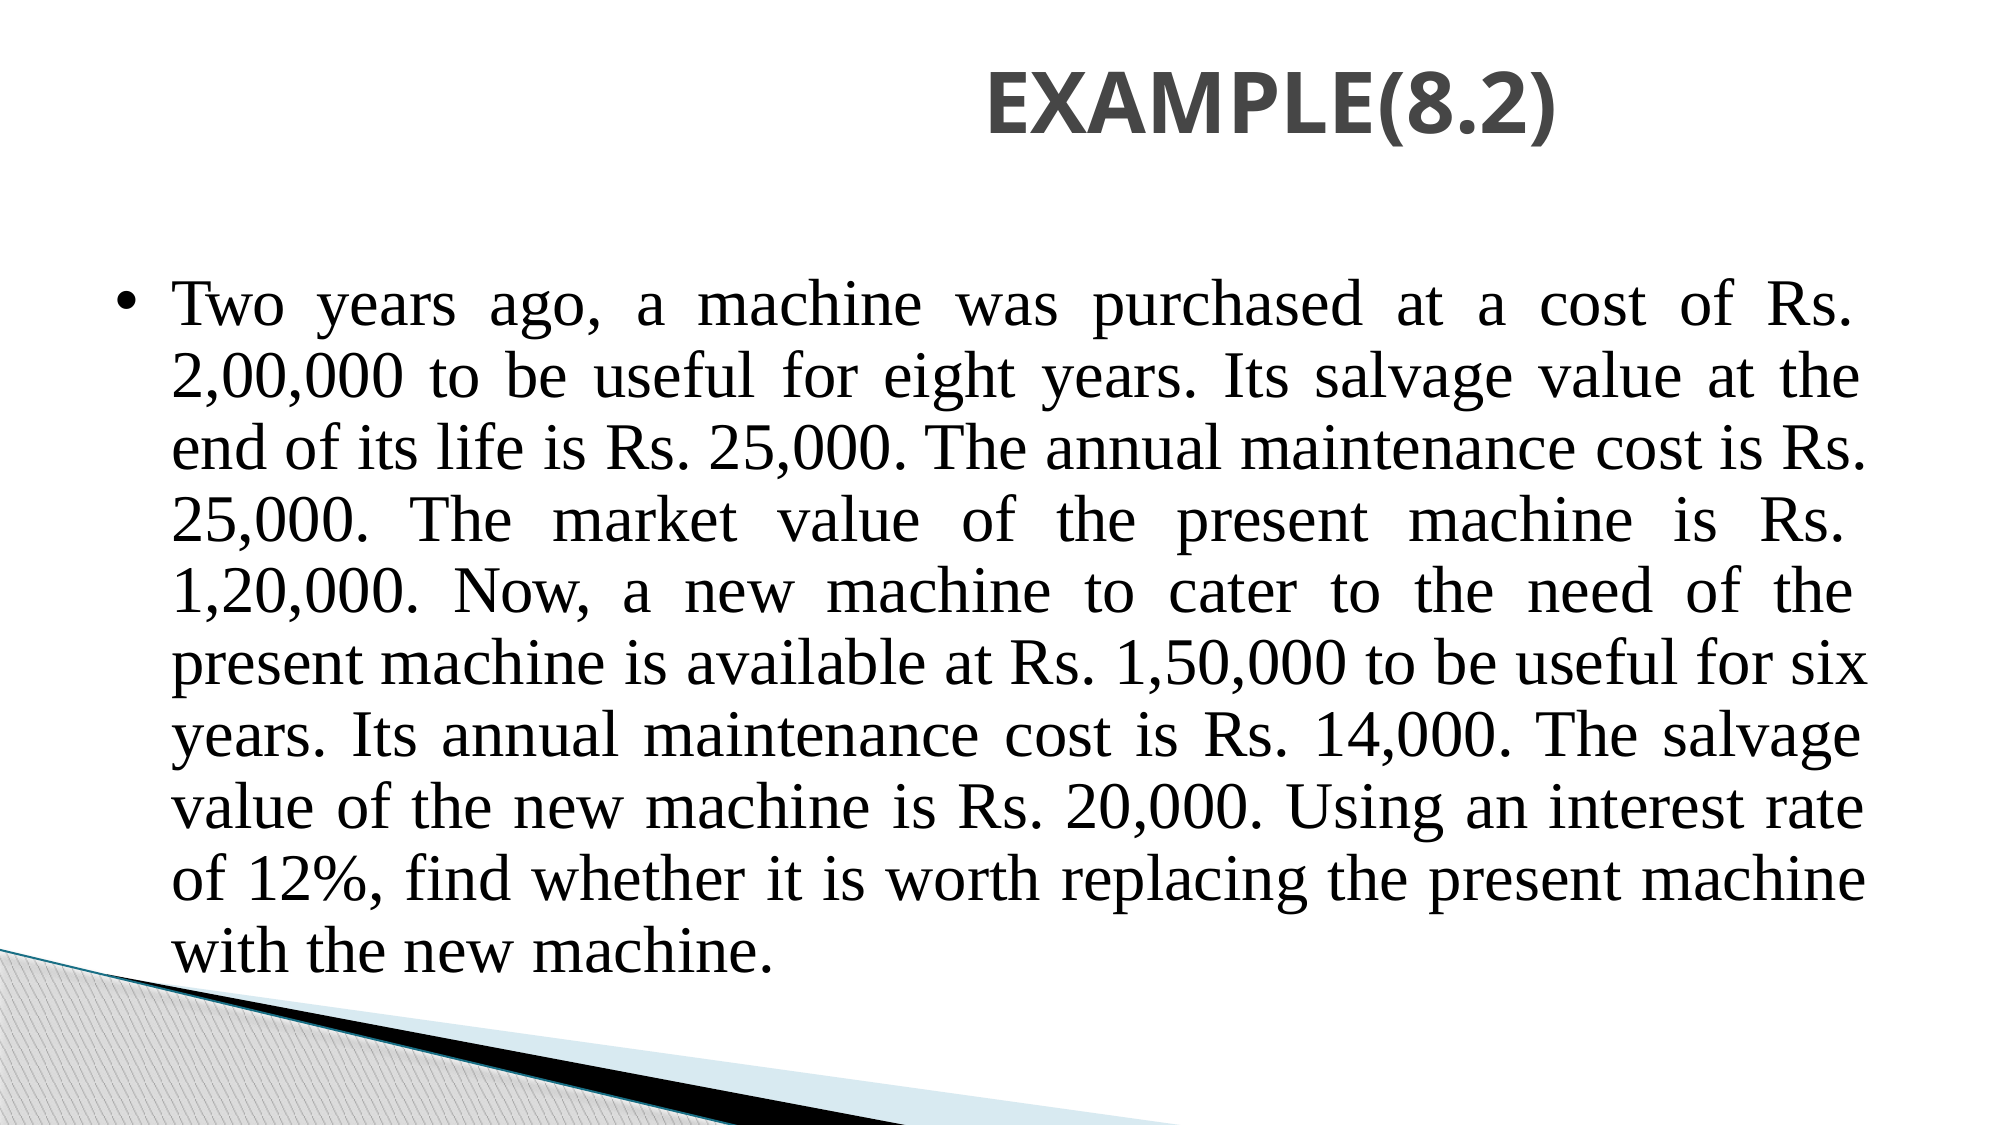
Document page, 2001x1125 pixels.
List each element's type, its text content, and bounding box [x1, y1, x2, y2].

title EXAMPLE(8.2) [99, 46, 1900, 254]
text_box Two years ago, a machine was purchased at a cost of Rs. 2,00,000 to be useful for eight years. Its salvage value at the end of its life is Rs. 25,000. The annual maintenance cost is Rs. 25,000. The market value of the present machine is Rs. 1,20,000. Now, a new machine to cater to the need of the present machine is available at Rs. 1,50,000 to be useful for six years. Its annual maintenance cost is Rs. 14,000. The salvage value of the new machine is Rs. 20,000. Using an interest rate of 12%, find whether it is worth replacing the present machine with the new machine. [112, 257, 1888, 987]
